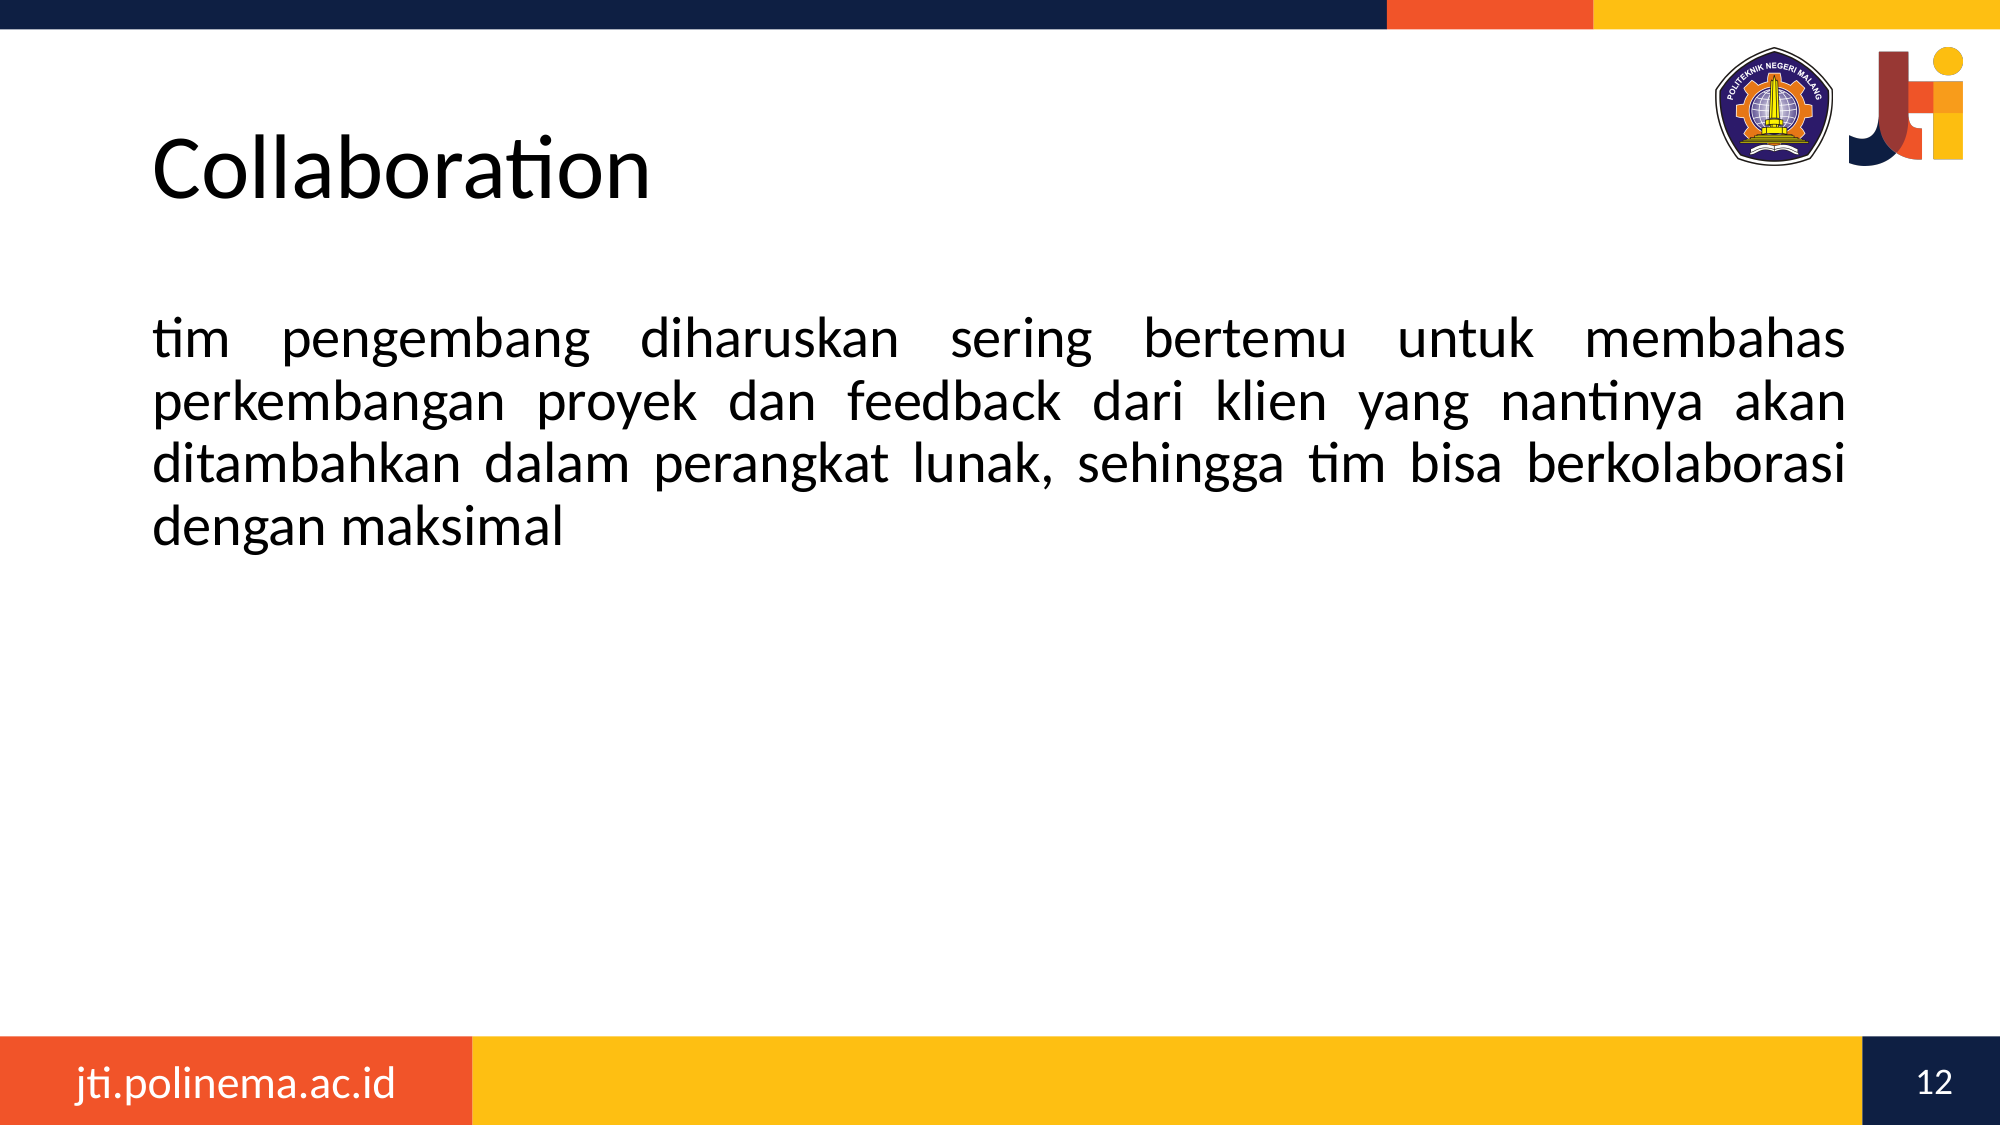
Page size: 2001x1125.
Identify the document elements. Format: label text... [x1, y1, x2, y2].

title Collaboration [137, 59, 1673, 278]
picture [1715, 47, 1833, 166]
slide_number 12 [1888, 1049, 1980, 1110]
picture [1849, 47, 1963, 166]
list tim pengembang diharuskan sering bertemu untuk membahas perkembangan proyek dan feedback dari klien yang nantinya akan ditambahkan dalam perangkat lunak, sehingga tim bisa berkolaborasi dengan maksimal [137, 299, 1863, 1014]
